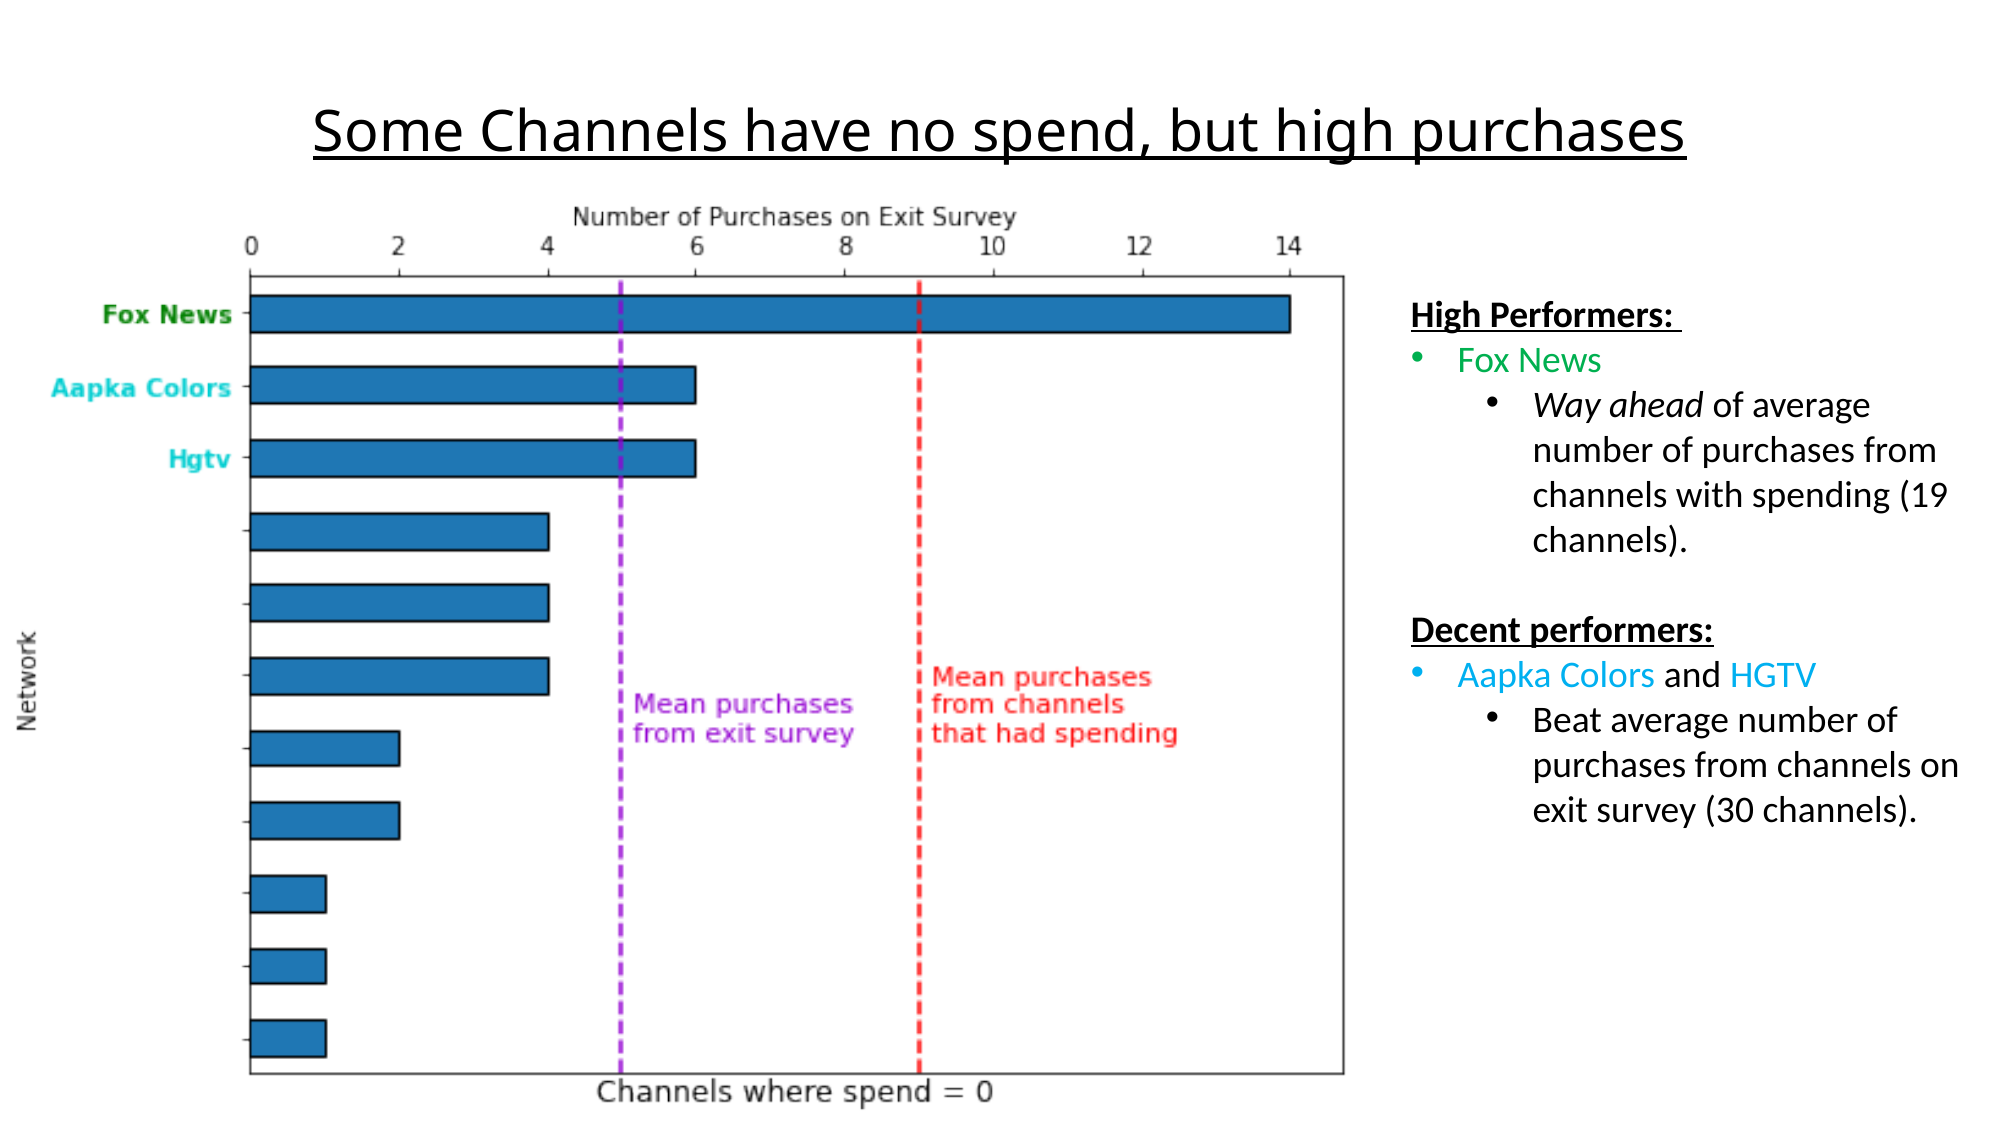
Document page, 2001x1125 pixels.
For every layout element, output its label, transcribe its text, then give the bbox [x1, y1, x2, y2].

title Some Channels have no spend, but high purchases [137, 75, 1863, 191]
picture [0, 190, 1358, 1125]
text_box High Performers: Fox News Way ahead of average number of purchases from channels with spending (19 channels). Decent performers: Aapka Colors and HGTV Beat average number of purchases from channels on exit survey (30 channels). [1396, 282, 2000, 837]
